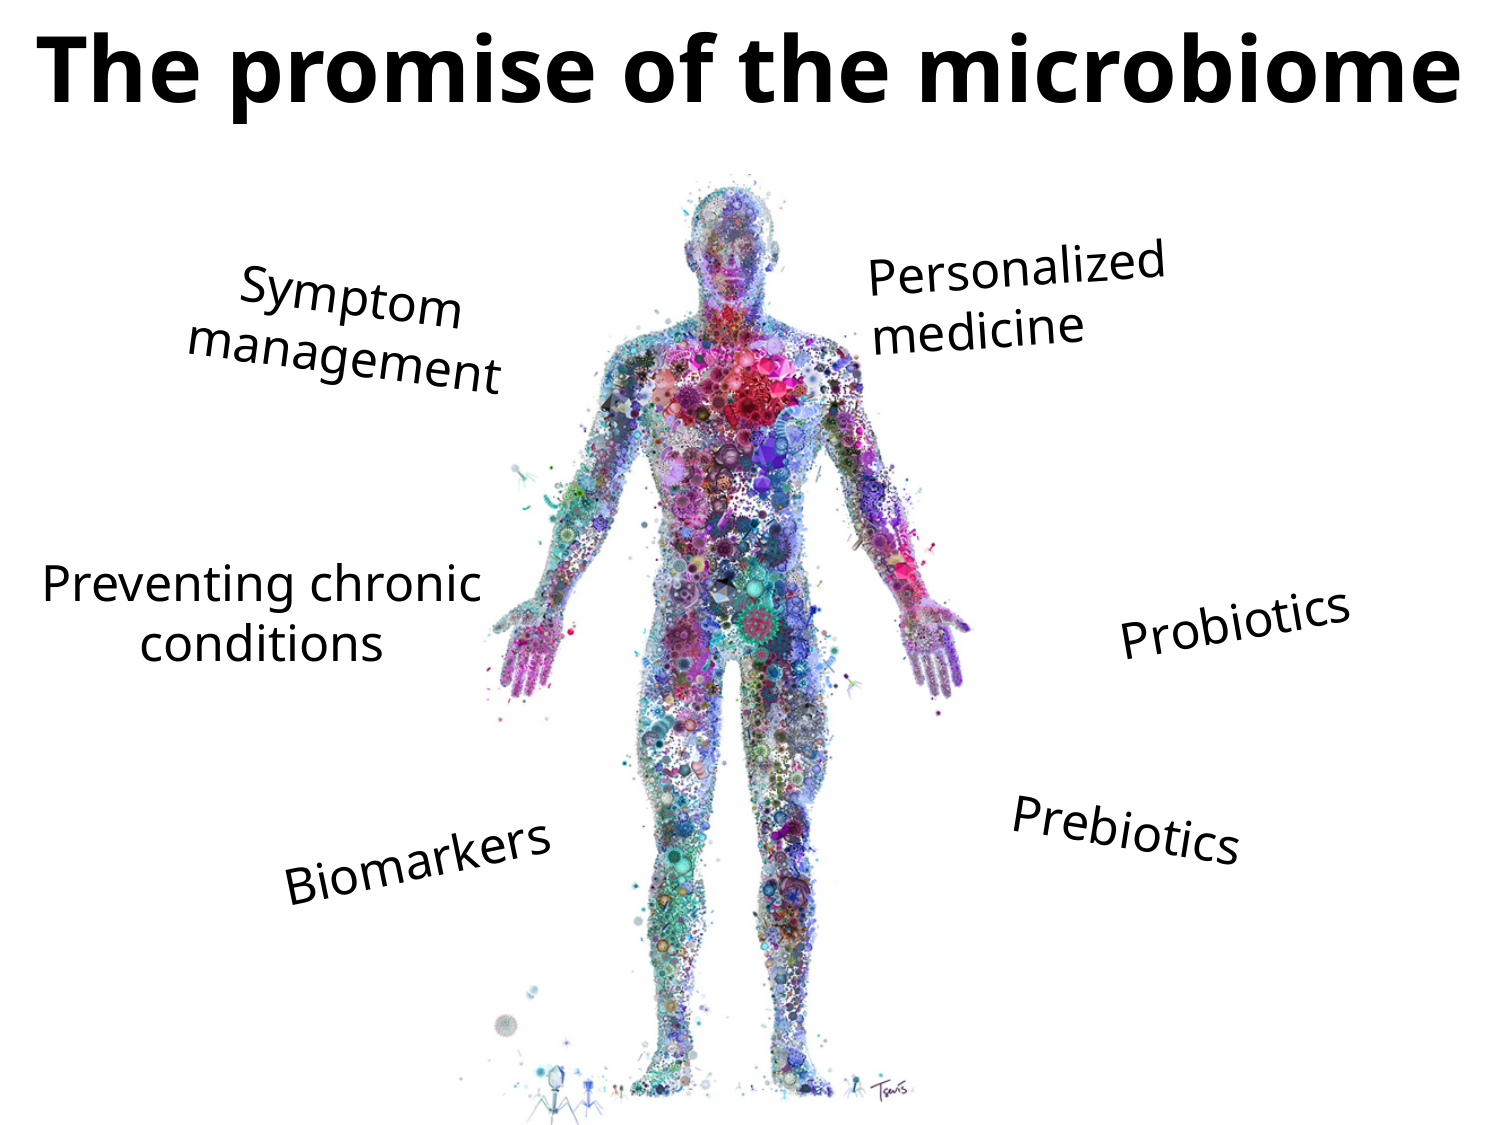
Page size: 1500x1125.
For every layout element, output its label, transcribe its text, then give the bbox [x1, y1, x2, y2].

picture [456, 174, 993, 1125]
text_box Personalized medicine [993, 207, 1353, 366]
text_box Biomarkers [262, 813, 456, 927]
text_box Symptom management [112, 228, 456, 408]
title The promise of the microbiome [0, 4, 1500, 142]
text_box Probiotics [1099, 536, 1500, 680]
text_box Prebiotics [993, 771, 1455, 917]
text_box Preventing chronic conditions [14, 544, 456, 680]
